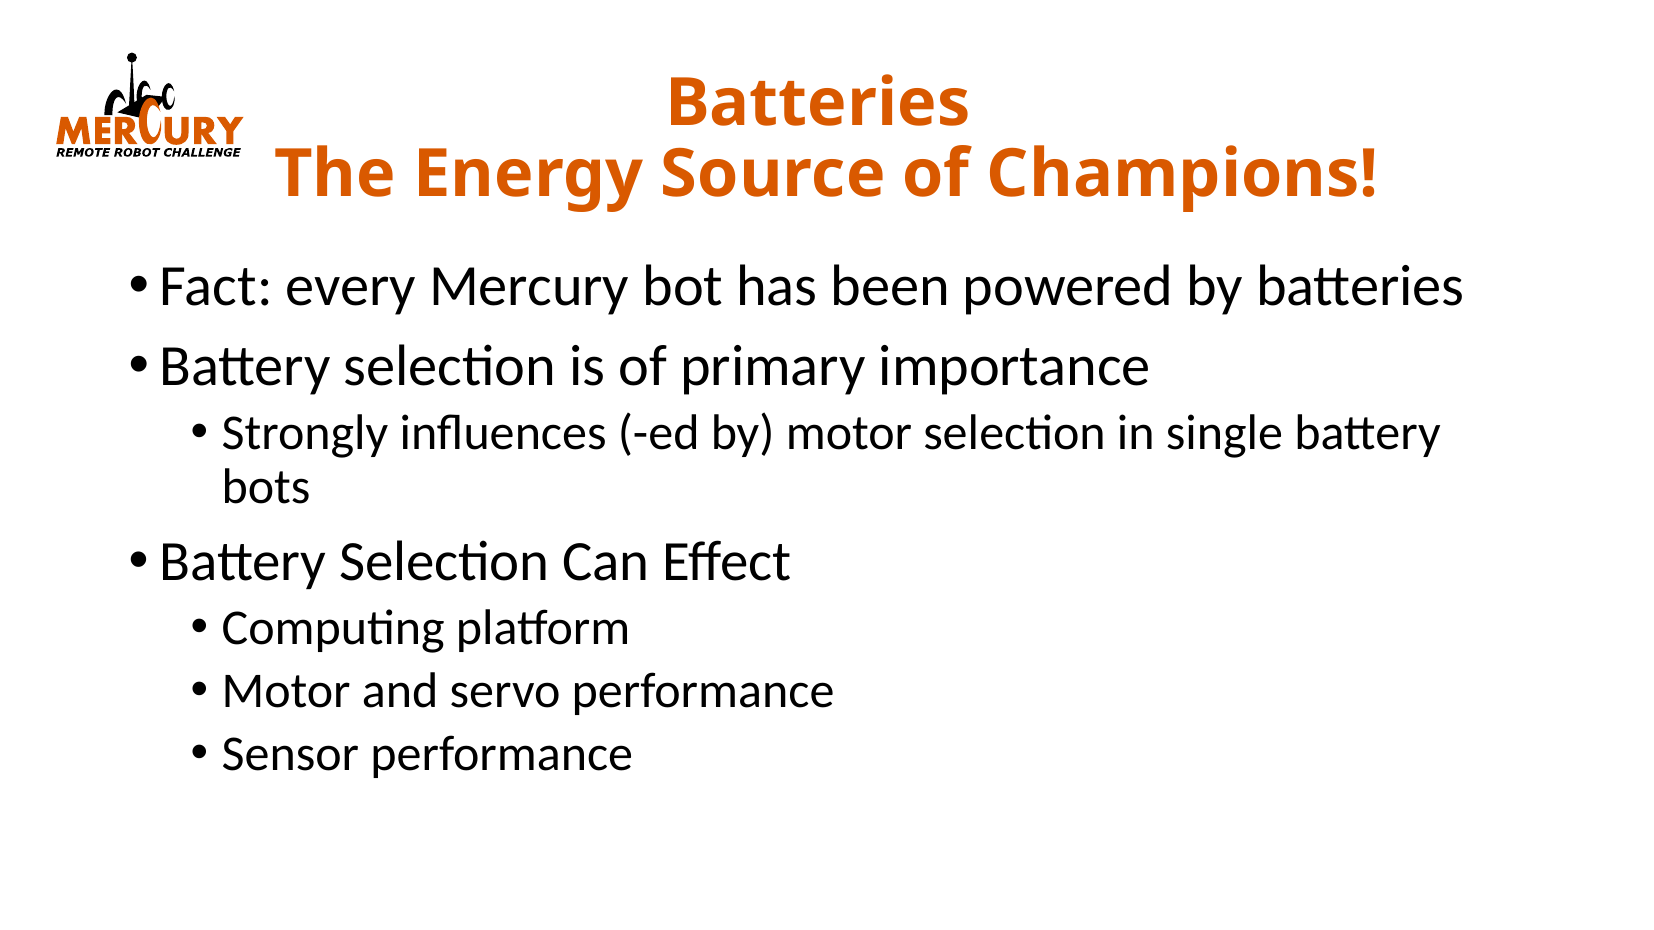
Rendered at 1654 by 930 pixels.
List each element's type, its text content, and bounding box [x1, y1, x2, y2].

title Batteries The Energy Source of Champions! [113, 49, 1540, 230]
list Fact: every Mercury bot has been powered by batteries Battery selection is of primary importance Strongly influences (-ed by) motor selection in single battery bots Battery Selection Can Effect Computing platform Motor and servo performance Sensor performance [113, 247, 1540, 882]
